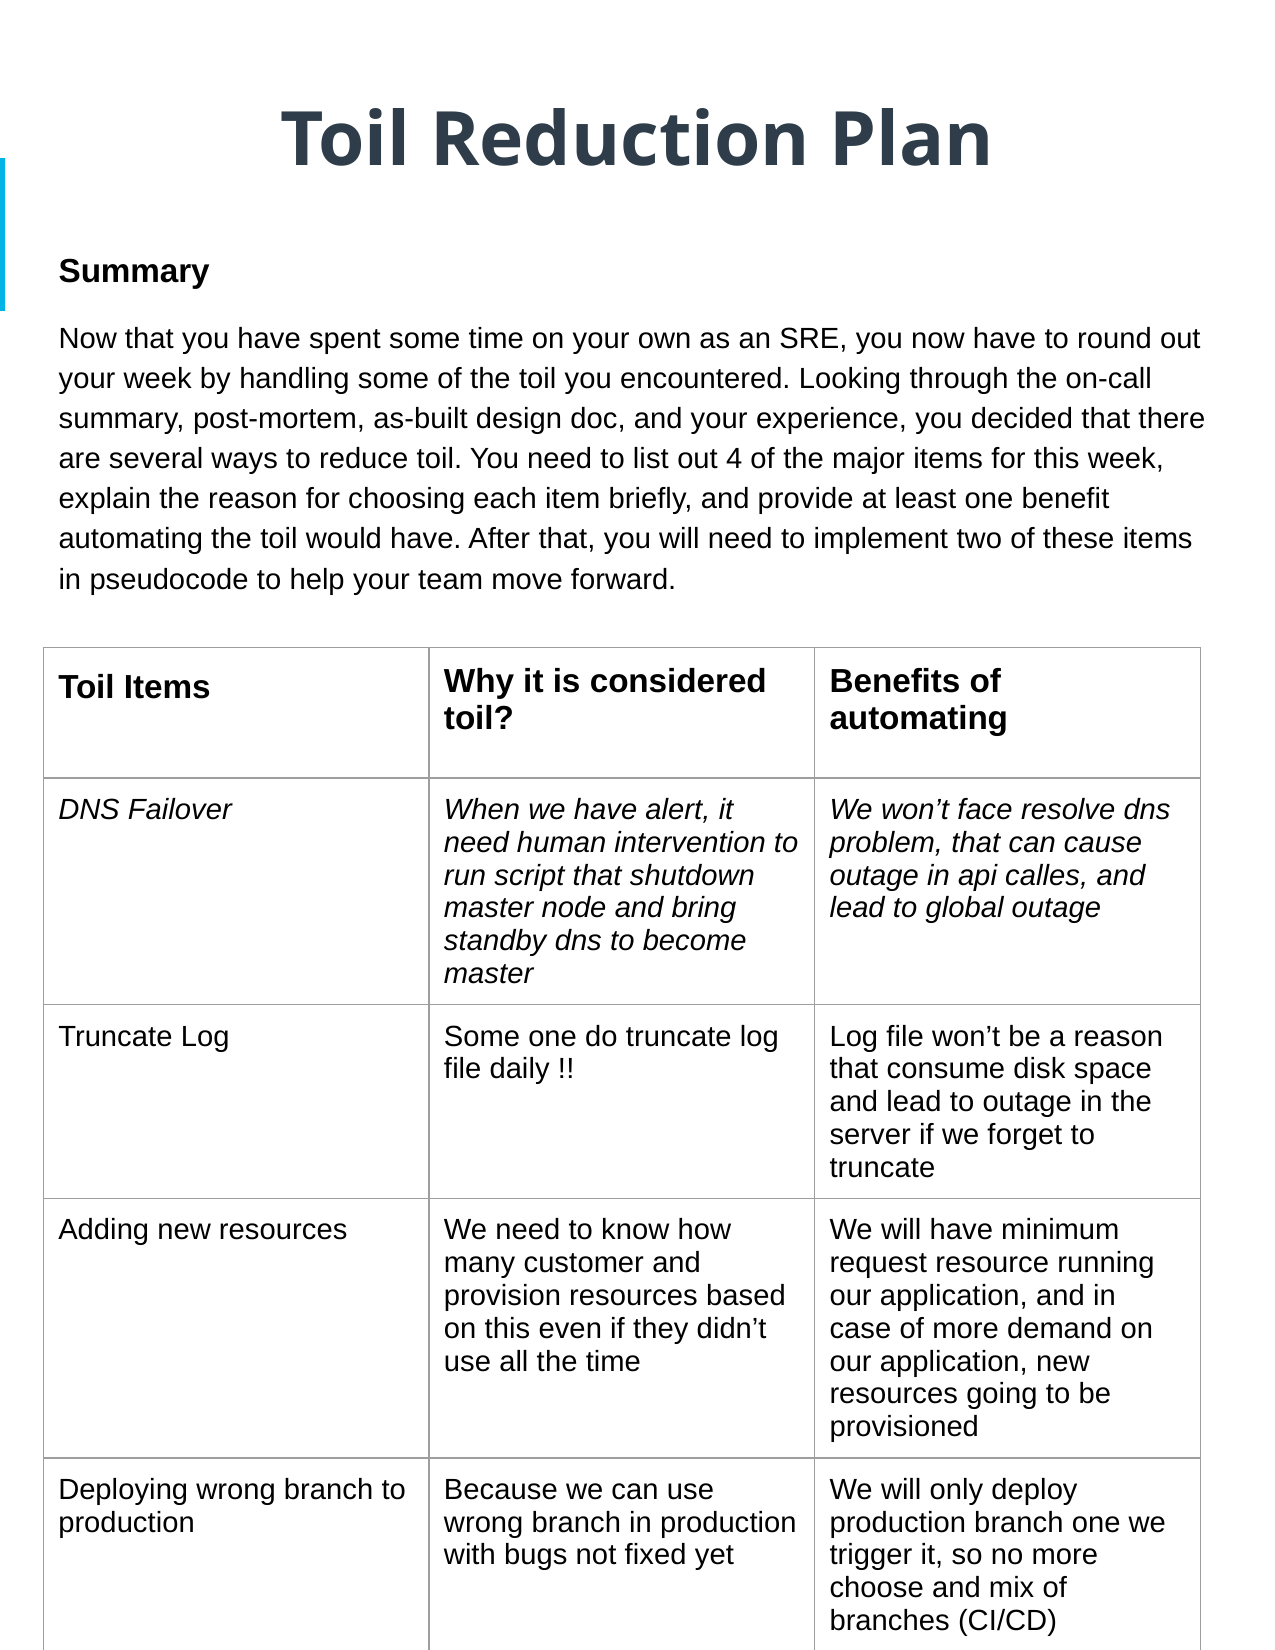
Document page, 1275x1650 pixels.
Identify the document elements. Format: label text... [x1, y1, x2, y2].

table_header Benefits of automating [815, 648, 1200, 777]
table_header Toil Items [44, 648, 428, 777]
table_cell Some one do truncate log file daily !! [430, 1005, 814, 1198]
table_cell We need to know how many customer and provision resources based on this even if they didn’t use all the time [430, 1199, 814, 1457]
table_cell Log file won’t be a reason that consume disk space and lead to outage in the server if we forget to truncate [815, 1005, 1200, 1198]
table_cell Deploying wrong branch to production [44, 1459, 428, 1650]
title Toil Reduction Plan [43, 43, 1232, 227]
list Summary Now that you have spent some time on your own as an SRE, you now have to round out your week by handling some of the toil you encountered. Looking through the on-call summary, post-mortem, as-built design doc, and your experience, you decided that there are several ways to reduce toil. You need to list out 4 of the major items for this week, explain the reason for choosing each item briefly, and provide at least one benefit automating the toil would have. After that, you will need to implement two of these items in pseudocode to help your team move forward. [43, 227, 1232, 628]
table_cell We will have minimum request resource running our application, and in case of more demand on our application, new resources going to be provisioned [815, 1199, 1200, 1457]
table_cell Adding new resources [44, 1199, 428, 1457]
table_cell DNS Failover [44, 779, 428, 1004]
table_header Why it is considered toil? [430, 648, 814, 777]
table_cell When we have alert, it need human intervention to run script that shutdown master node and bring standby dns to become master [430, 779, 814, 1004]
table_cell We will only deploy production branch one we trigger it, so no more choose and mix of branches (CI/CD) [815, 1459, 1200, 1650]
table_cell Because we can use wrong branch in production with bugs not fixed yet [430, 1459, 814, 1650]
table_cell We won’t face resolve dns problem, that can cause outage in api calles, and lead to global outage [815, 779, 1200, 1004]
table_cell Truncate Log [44, 1005, 428, 1198]
